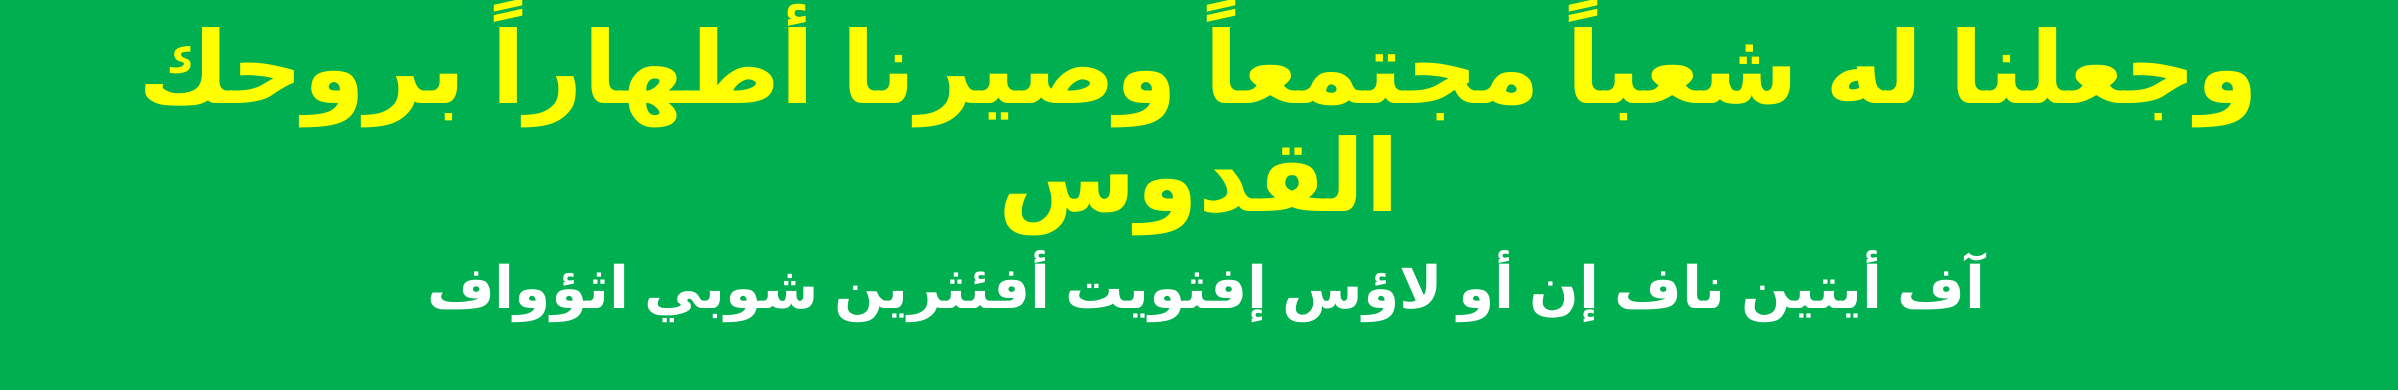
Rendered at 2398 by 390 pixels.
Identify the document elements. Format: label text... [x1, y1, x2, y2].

list آف أيتين ناف إن أو لاؤس إفثويت أفئثرين شوبي اثؤواف [0, 250, 2398, 390]
list وجعلنا له شعباً مجتمعاً وصيرنا أطهاراً بروحك القدوس [0, 0, 2398, 250]
